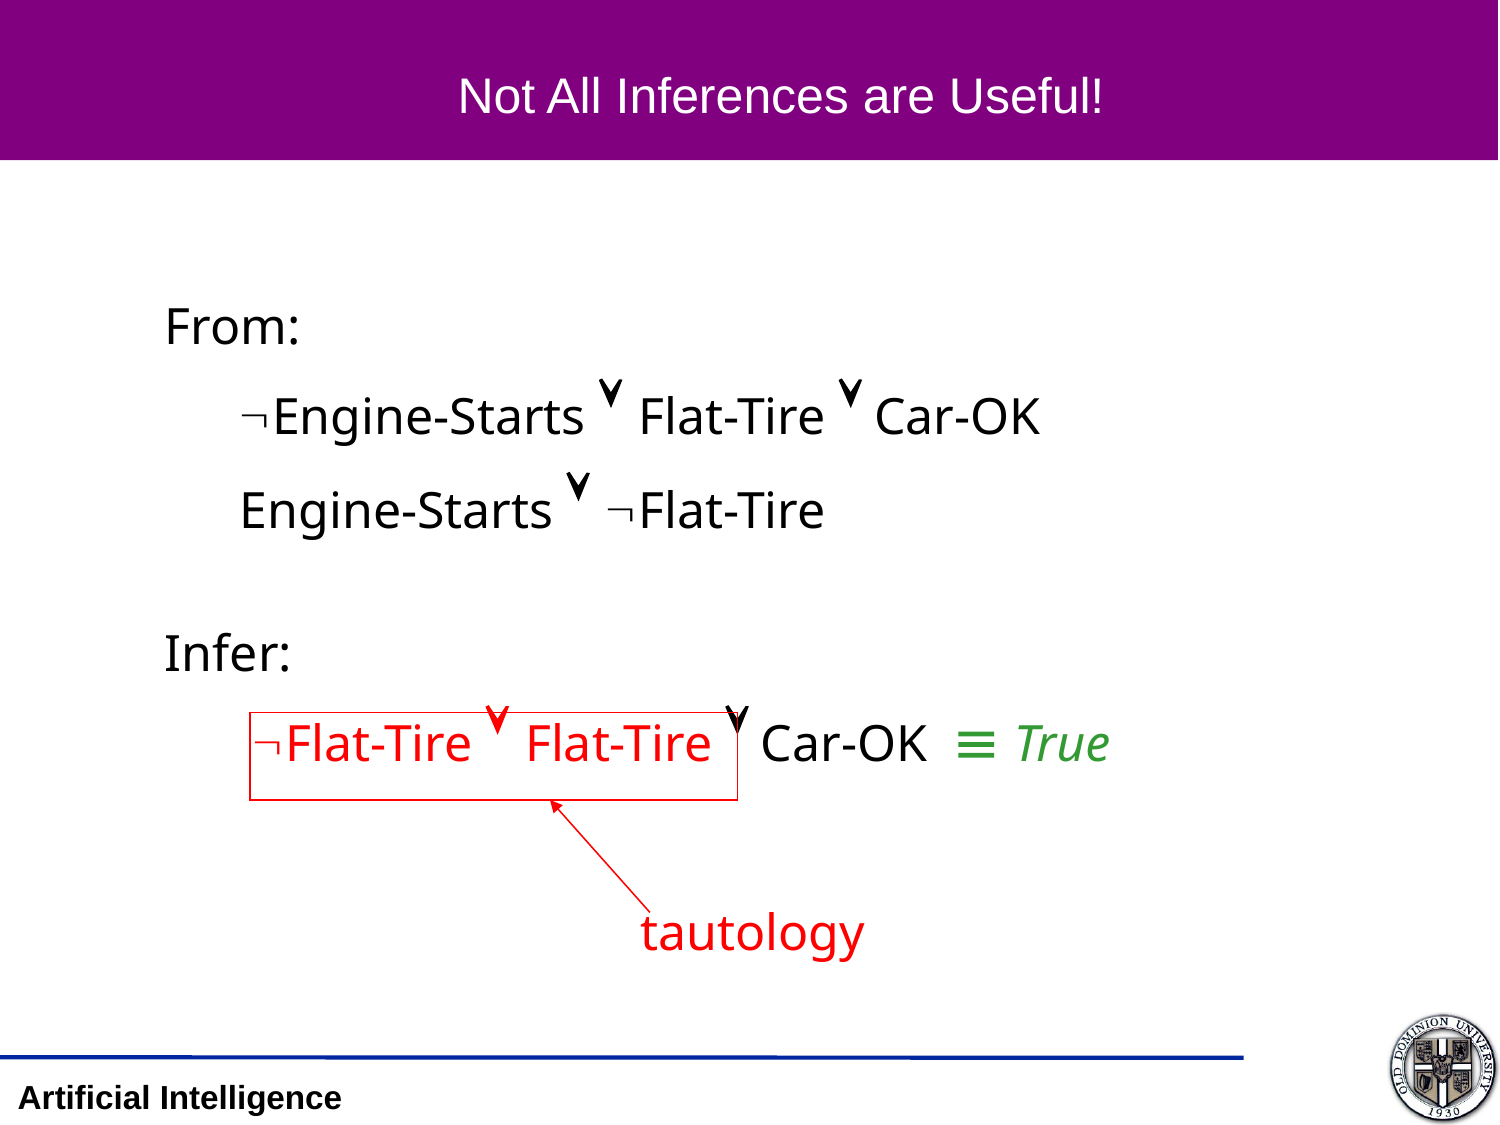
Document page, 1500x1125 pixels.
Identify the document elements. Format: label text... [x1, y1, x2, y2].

text_box [549, 800, 651, 913]
text_box [249, 712, 738, 800]
title Not All Inferences are Useful! [99, 50, 1463, 138]
text_box From: Engine-Starts  Flat-Tire  Car-OK Engine-Starts  Flat-Tire Infer: Flat-Tire  Flat-Tire  Car-OK  True [149, 287, 1263, 783]
text_box tautology [625, 892, 880, 968]
picture [1387, 1012, 1500, 1125]
